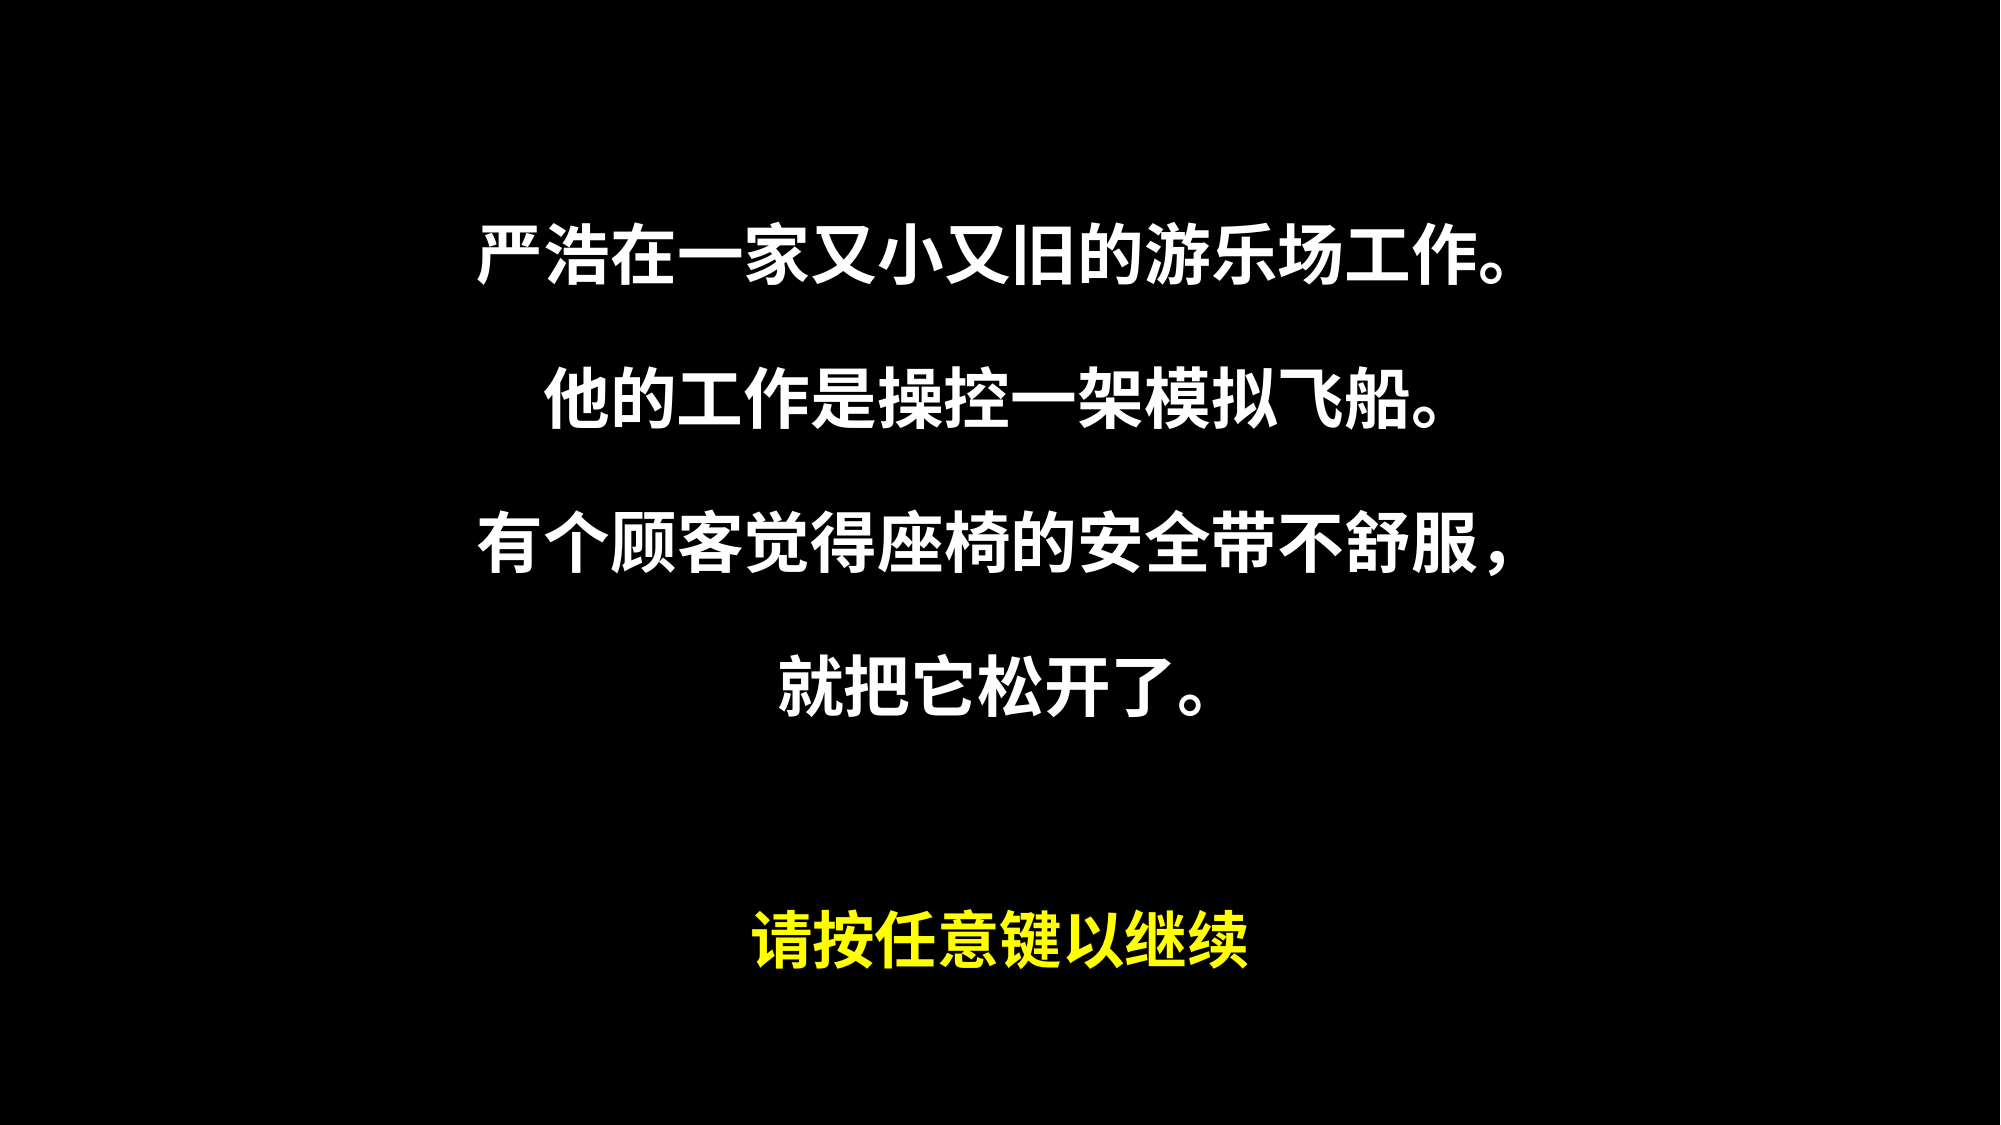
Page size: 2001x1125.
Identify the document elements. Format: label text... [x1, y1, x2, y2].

title 严浩在一家又小又旧的游乐场工作。 他的工作是操控一架模拟飞船。 有个顾客觉得座椅的安全带不舒服， 就把它松开了。 [260, 102, 1761, 734]
text_box 请按任意键以继续 [500, 893, 1500, 984]
